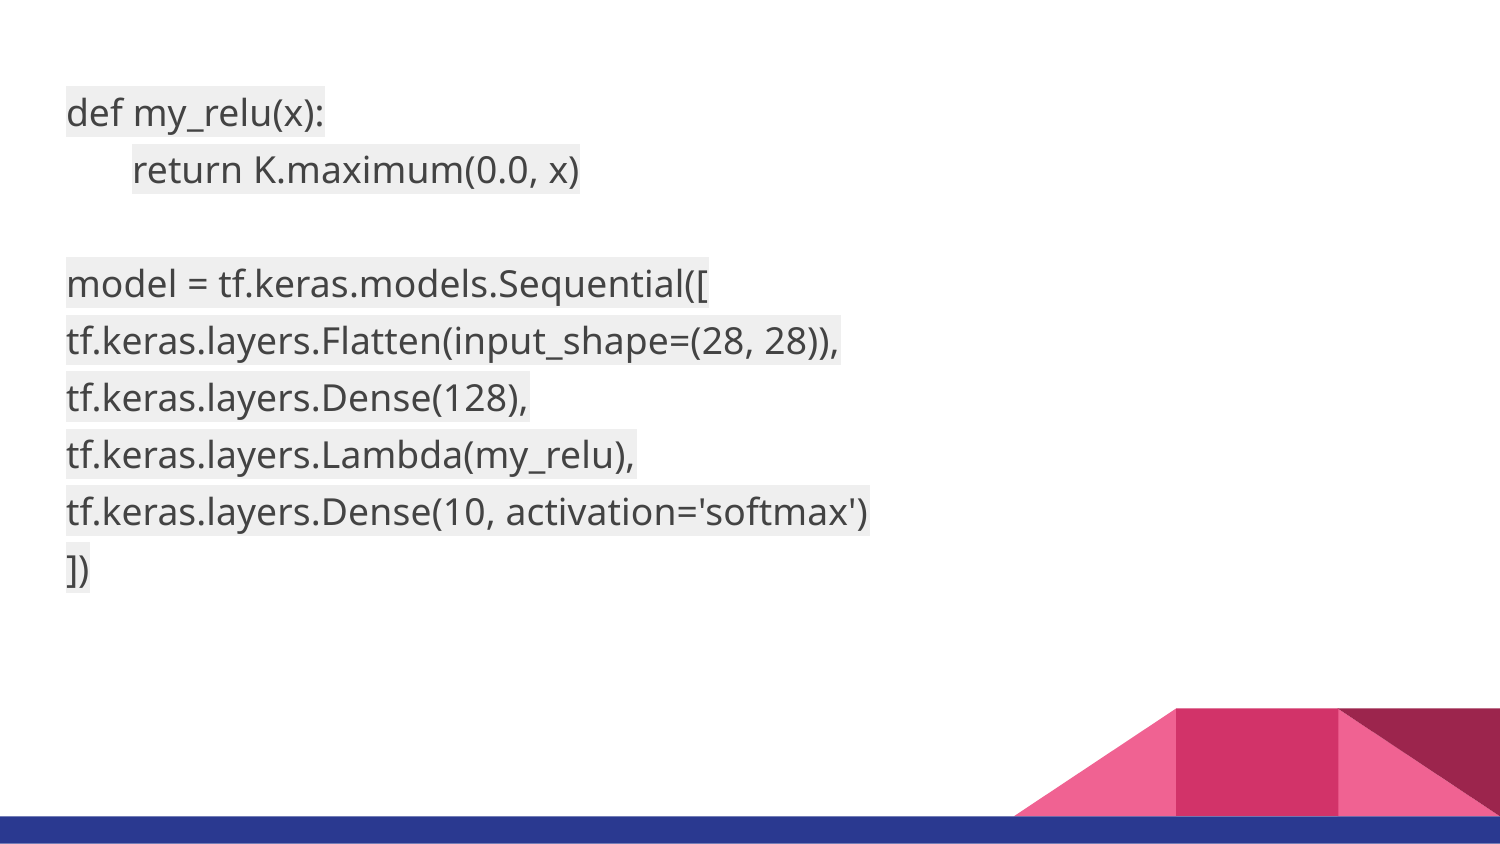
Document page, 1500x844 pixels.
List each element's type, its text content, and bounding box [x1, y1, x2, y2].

list def my_relu(x): return K.maximum(0.0, x) model = tf.keras.models.Sequential([ tf.keras.layers.Flatten(input_shape=(28, 28)), tf.keras.layers.Dense(128), tf.keras.layers.Lambda(my_relu), tf.keras.layers.Dense(10, activation='softmax') ]) [51, 67, 1449, 615]
